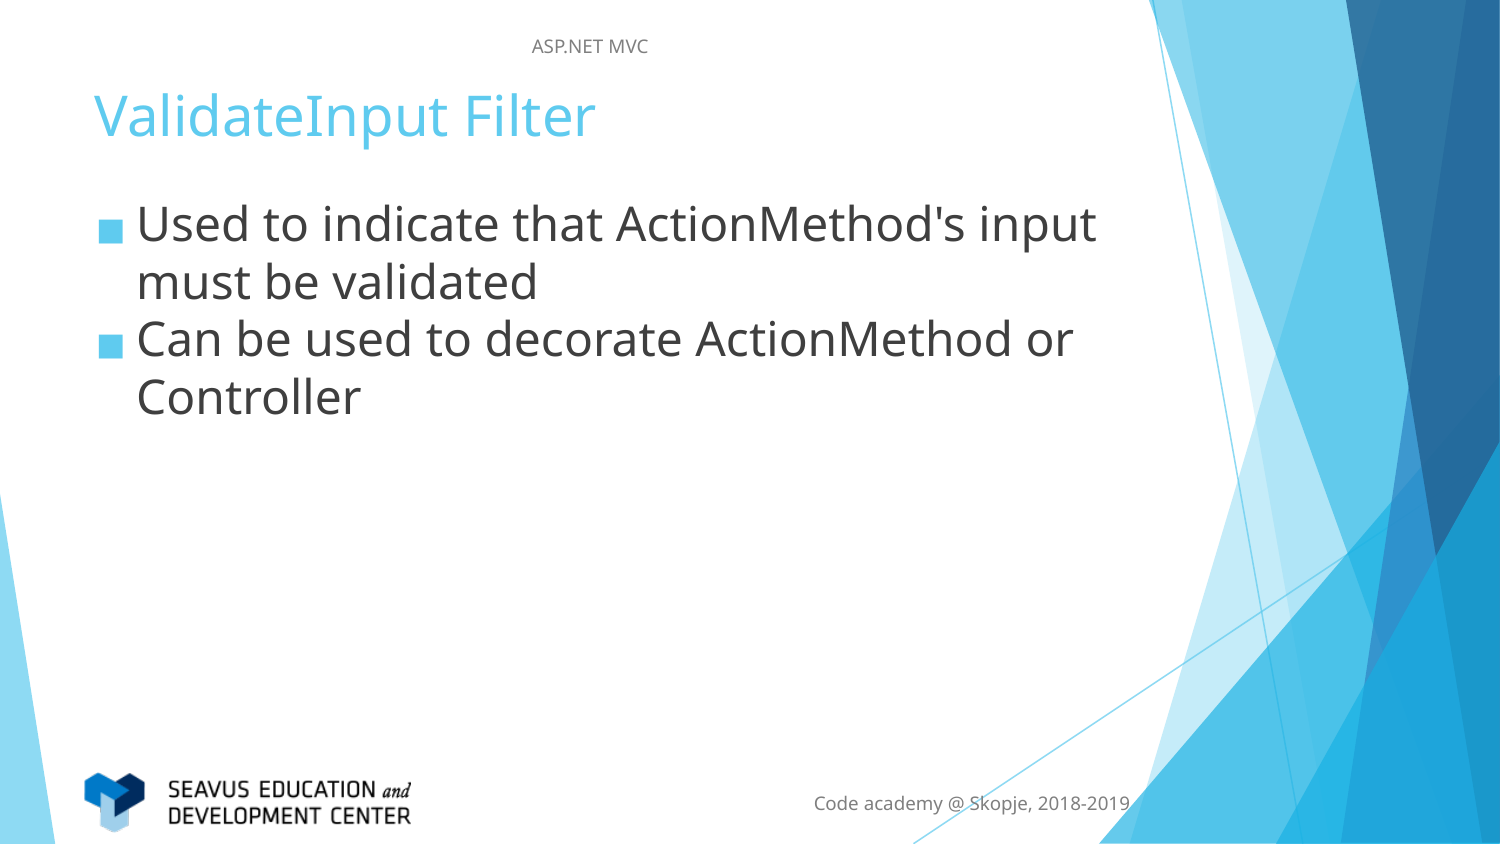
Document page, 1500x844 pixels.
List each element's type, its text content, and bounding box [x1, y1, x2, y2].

picture [83, 771, 411, 834]
text_box ASP.NET MVC [83, 29, 1097, 64]
title ValidateInput Filter [83, 75, 1141, 175]
text_box Code academy @ Skopje, 2018-2019 [416, 785, 1141, 820]
list Used to indicate that ActionMethod's input must be validated Can be used to decorate ActionMethod or Controller [83, 188, 1141, 744]
